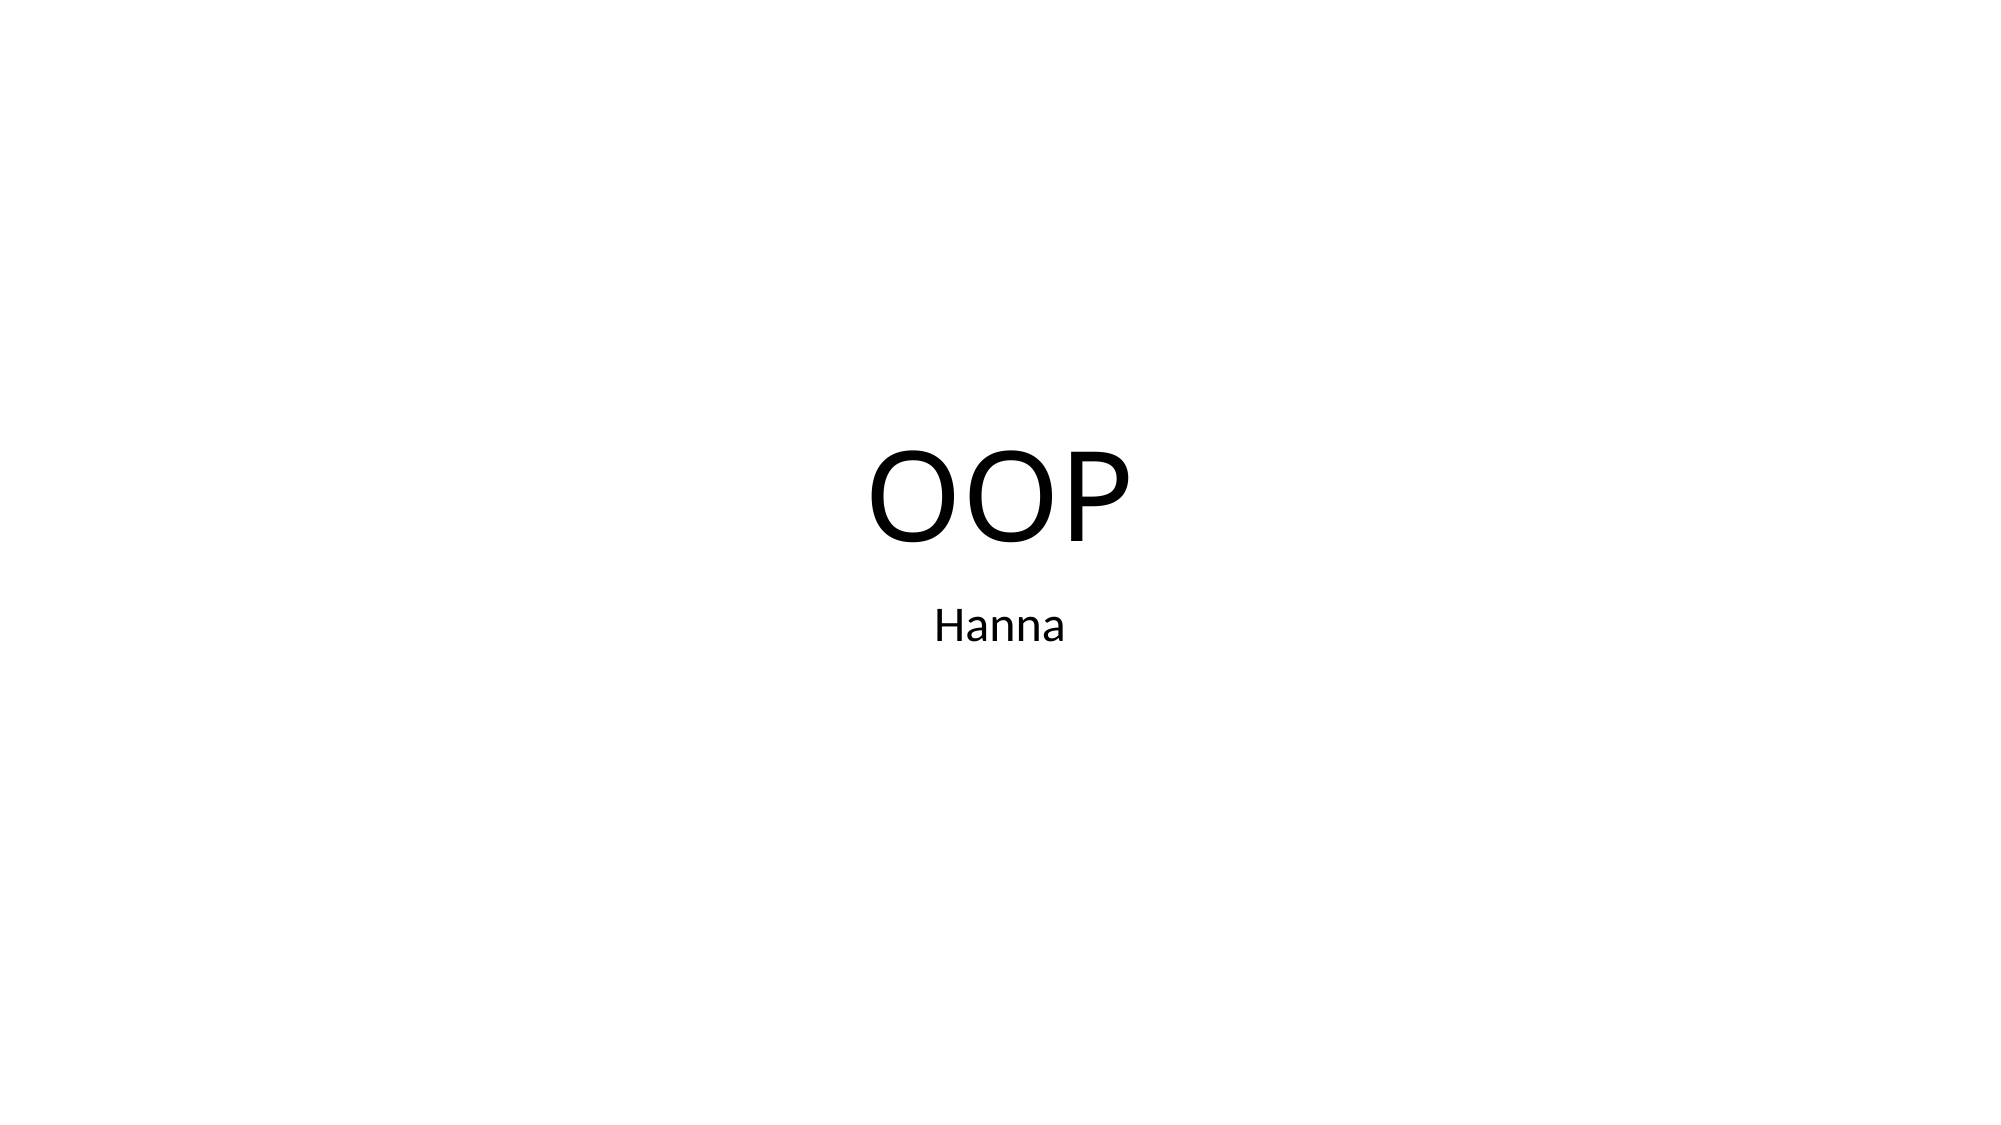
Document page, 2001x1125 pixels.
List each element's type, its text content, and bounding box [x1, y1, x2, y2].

subtitle Hanna [249, 590, 1750, 863]
title OOP [249, 184, 1750, 576]
